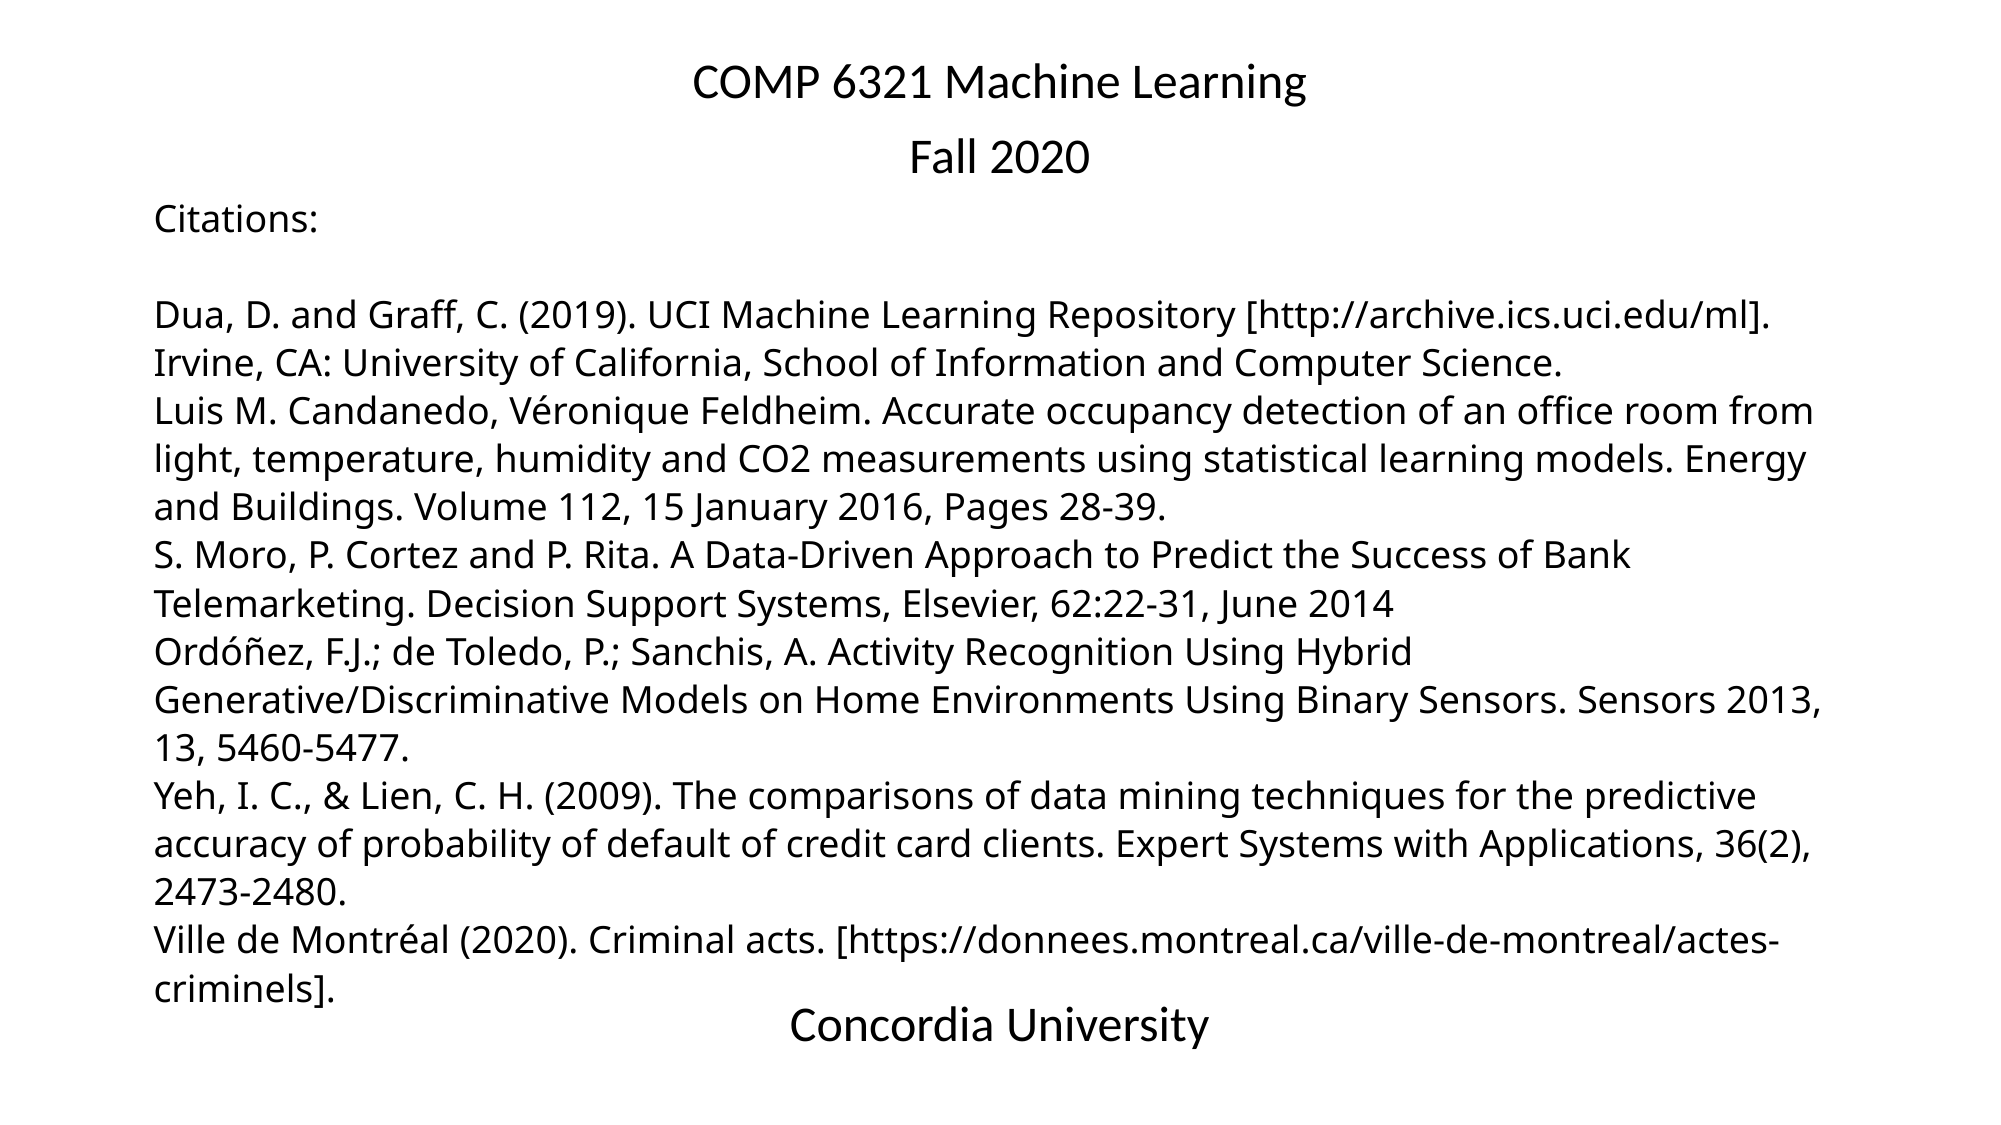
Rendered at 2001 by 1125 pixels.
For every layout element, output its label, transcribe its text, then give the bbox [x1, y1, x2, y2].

subtitle Concordia University [249, 990, 1750, 1086]
title Citations: Dua, D. and Graff, C. (2019). UCI Machine Learning Repository [http://archive.ics.uci.edu/ml]. Irvine, CA: University of California, School of Information and Computer Science. Luis M. Candanedo, Véronique Feldheim. Accurate occupancy detection of an office room from light, temperature, humidity and CO2 measurements using statistical learning models. Energy and Buildings. Volume 112, 15 January 2016, Pages 28-39. S. Moro, P. Cortez and P. Rita. A Data-Driven Approach to Predict the Success of Bank Telemarketing. Decision Support Systems, Elsevier, 62:22-31, June 2014 Ordóñez, F.J.; de Toledo, P.; Sanchis, A. Activity Recognition Using Hybrid Generative/Discriminative Models on Home Environments Using Binary Sensors. Sensors 2013, 13, 5460-5477. Yeh, I. C., & Lien, C. H. (2009). The comparisons of data mining techniques for the predictive accuracy of probability of default of credit card clients. Expert Systems with Applications, 36(2), 2473-2480. Ville de Montréal (2020). Criminal acts. [https://donnees.montreal.ca/ville-de-montreal/actes-criminels]. [138, 219, 1862, 982]
text_box COMP 6321 Machine Learning Fall 2020 [249, 47, 1750, 207]
